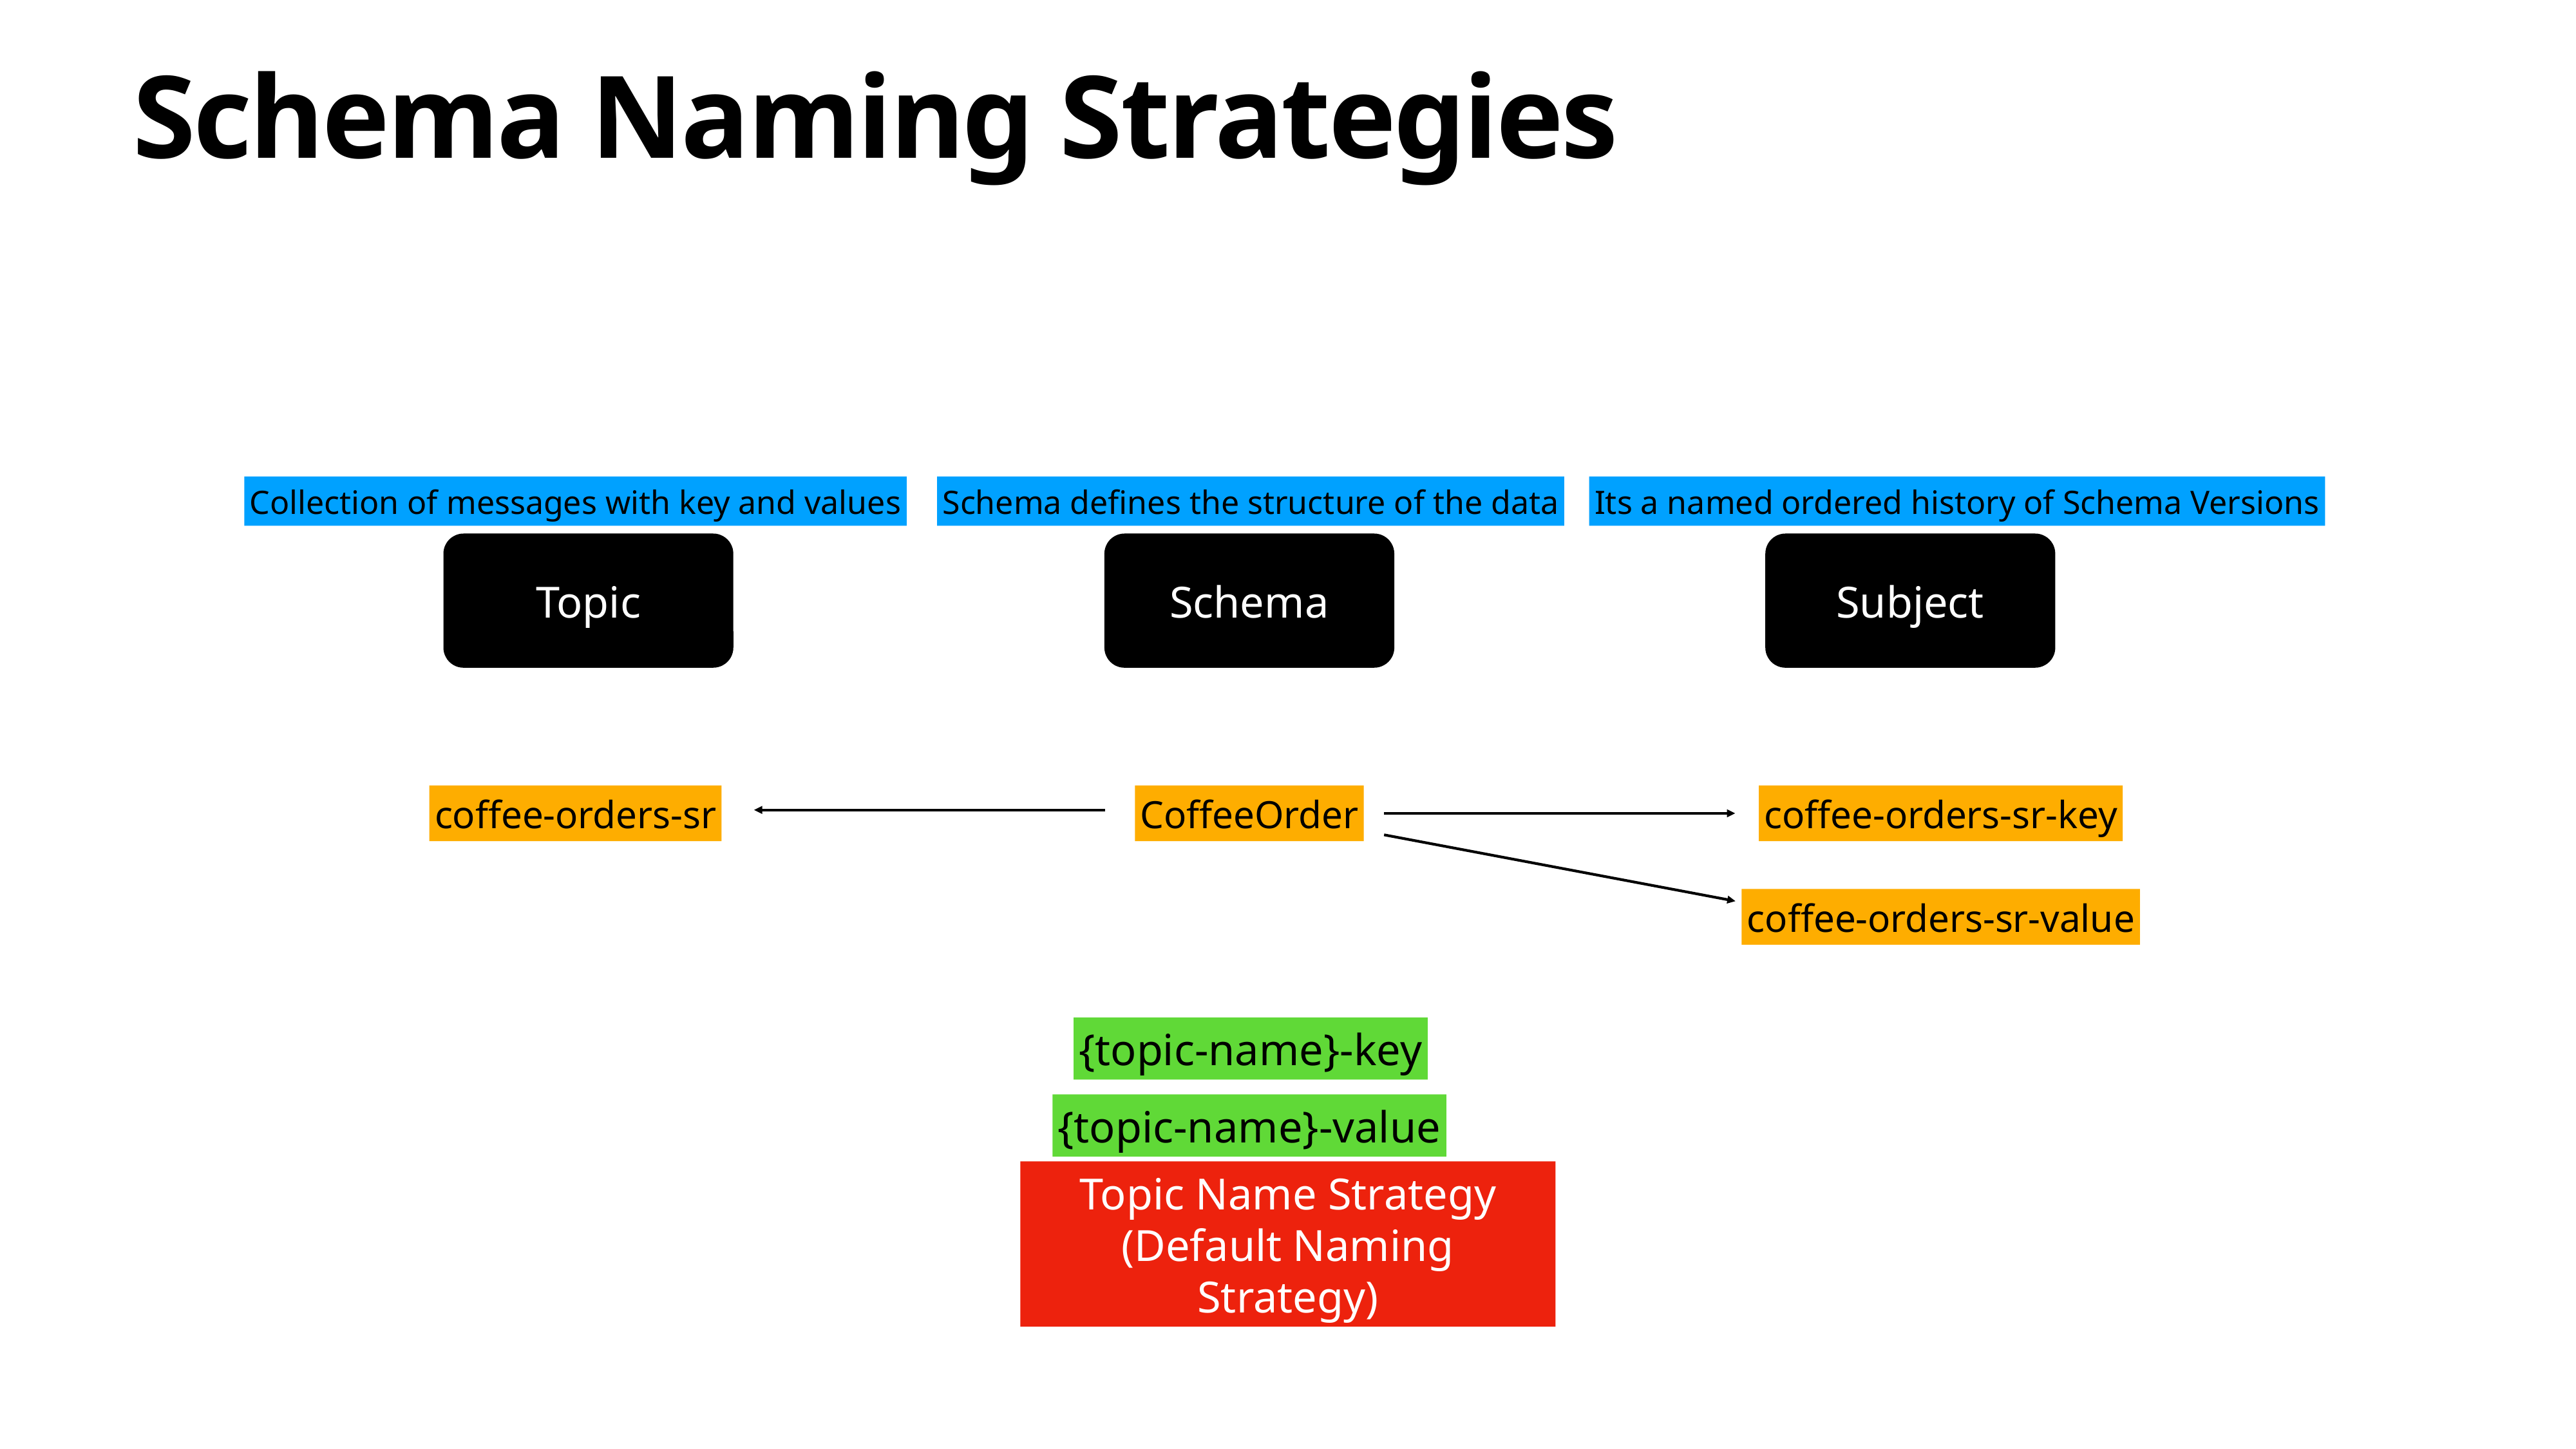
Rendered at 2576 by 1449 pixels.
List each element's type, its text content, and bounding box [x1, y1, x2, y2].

text_box [1384, 809, 1736, 818]
text_box coffee-orders-sr-key [1759, 785, 2123, 842]
text_box {topic-name}-value [1052, 1094, 1446, 1157]
text_box CoffeeOrder [1135, 785, 1364, 842]
text_box Its a named ordered history of Schema Versions [1589, 476, 2325, 526]
text_box coffee-orders-sr-value [1741, 889, 2140, 945]
text_box [754, 806, 1106, 814]
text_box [443, 533, 2056, 668]
text_box Collection of messages with key and values [244, 476, 907, 526]
text_box coffee-orders-sr [429, 785, 722, 842]
title Schema Naming Strategies [127, 64, 2449, 218]
text_box {topic-name}-key [1074, 1017, 1428, 1080]
text_box Topic Name Strategy (Default Naming Strategy) [1020, 1161, 1556, 1327]
text_box [1384, 835, 1736, 904]
text_box Schema defines the structure of the data [937, 476, 1564, 526]
